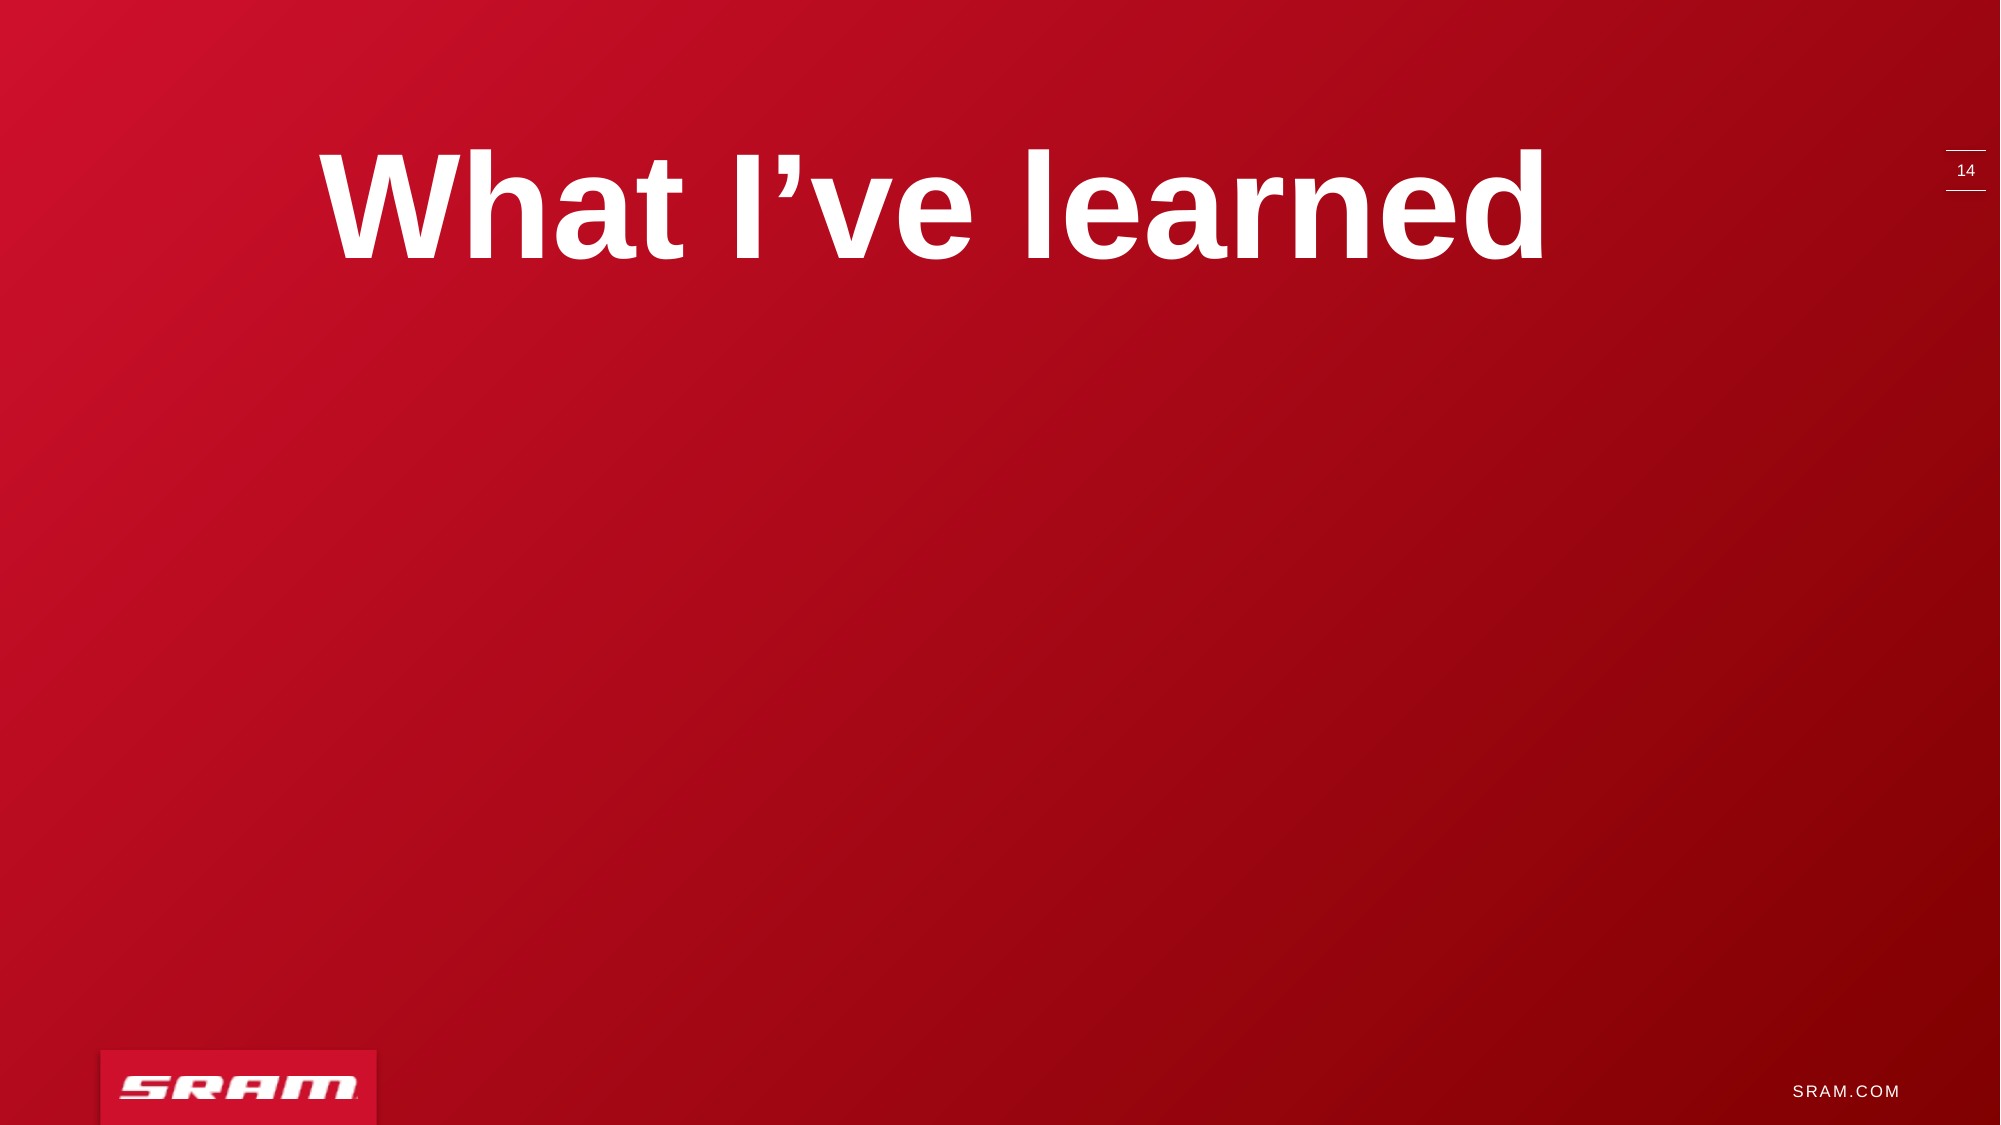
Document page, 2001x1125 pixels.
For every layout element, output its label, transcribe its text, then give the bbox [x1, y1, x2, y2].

text_box What I’ve learned [304, 150, 1676, 822]
slide_number 14 [1936, 159, 1997, 182]
